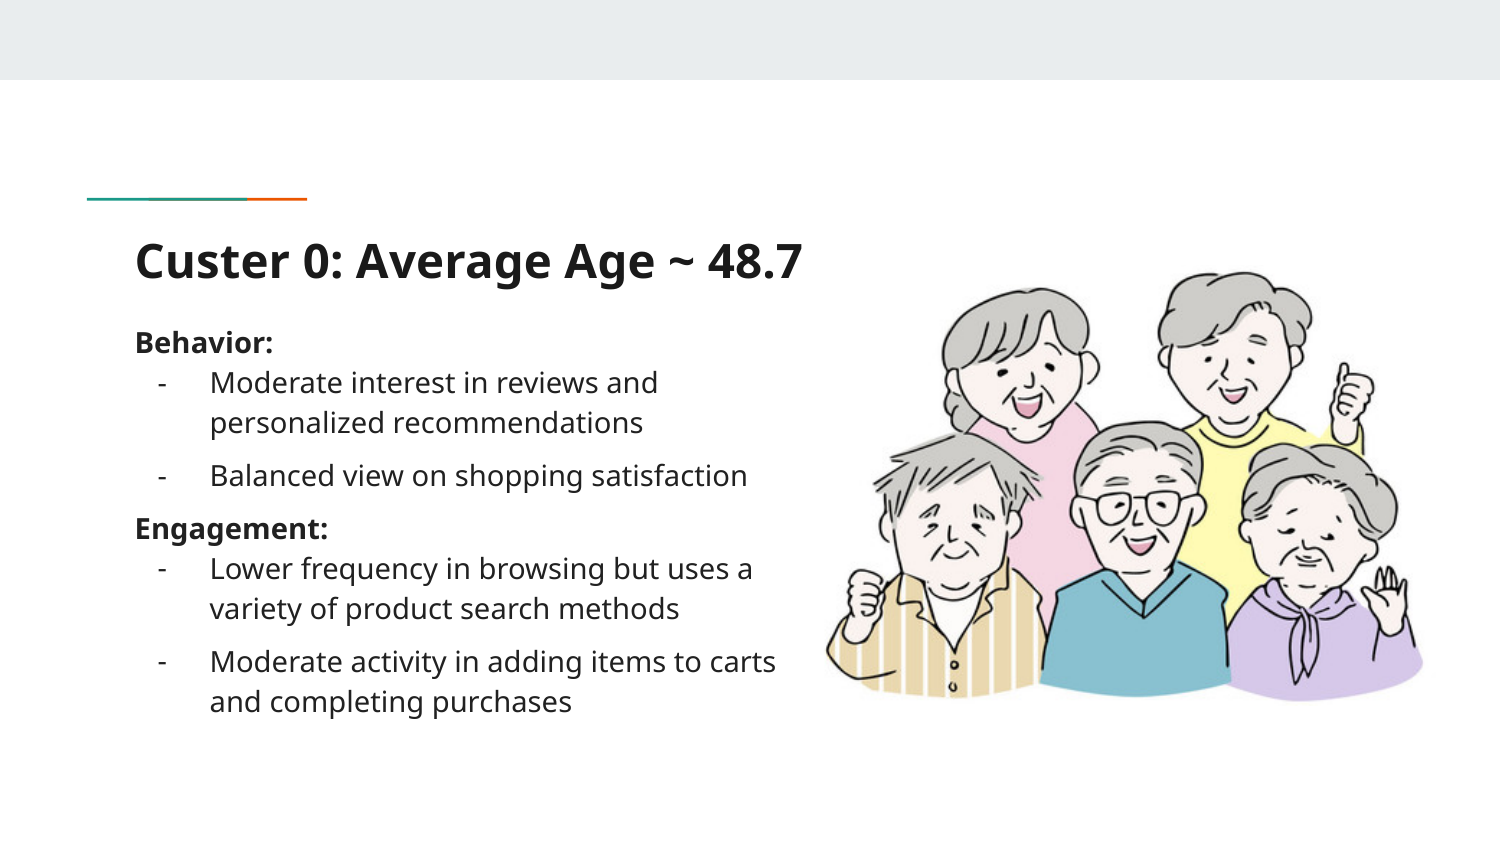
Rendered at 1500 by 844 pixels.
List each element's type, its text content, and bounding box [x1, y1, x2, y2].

picture [814, 264, 1472, 707]
title Custer 0: Average Age ~ 48.7 [119, 216, 1381, 305]
list Behavior: Moderate interest in reviews and personalized recommendations Balanced view on shopping satisfaction Engagement: Lower frequency in browsing but uses a variety of product search methods Moderate activity in adding items to carts and completing purchases [119, 304, 796, 734]
